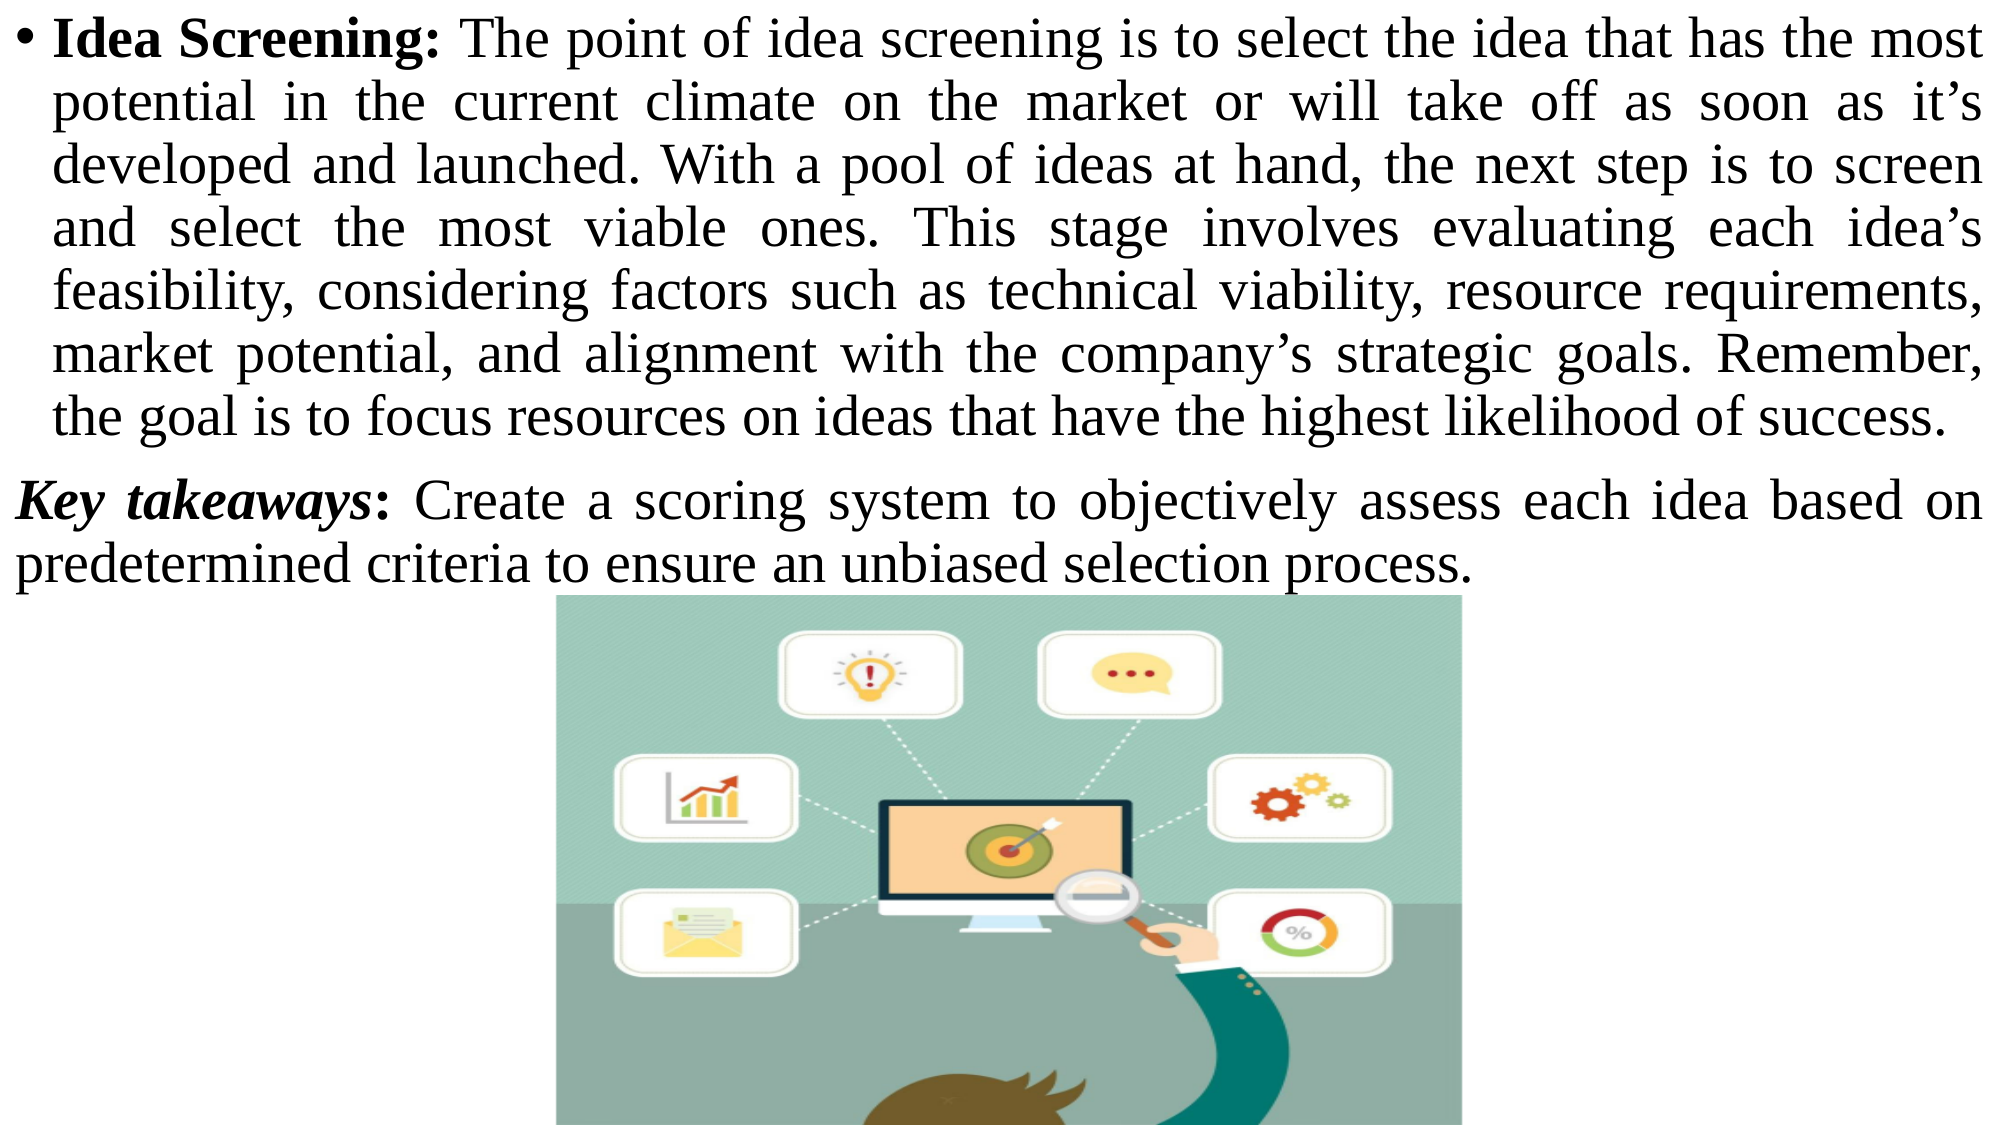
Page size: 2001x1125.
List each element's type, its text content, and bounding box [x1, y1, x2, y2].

picture [553, 595, 1466, 1125]
list Idea Screening: The point of idea screening is to select the idea that has the most potential in the current climate on the market or will take off as soon as it’s developed and launched. With a pool of ideas at hand, the next step is to screen and select the most viable ones. This stage involves evaluating each idea’s feasibility, considering factors such as technical viability, resource requirements, market potential, and alignment with the company’s strategic goals. Remember, the goal is to focus resources on ideas that have the highest likelihood of success. Key takeaways: Create a scoring system to objectively assess each idea based on predetermined criteria to ensure an unbiased selection process. [0, 0, 2000, 1125]
